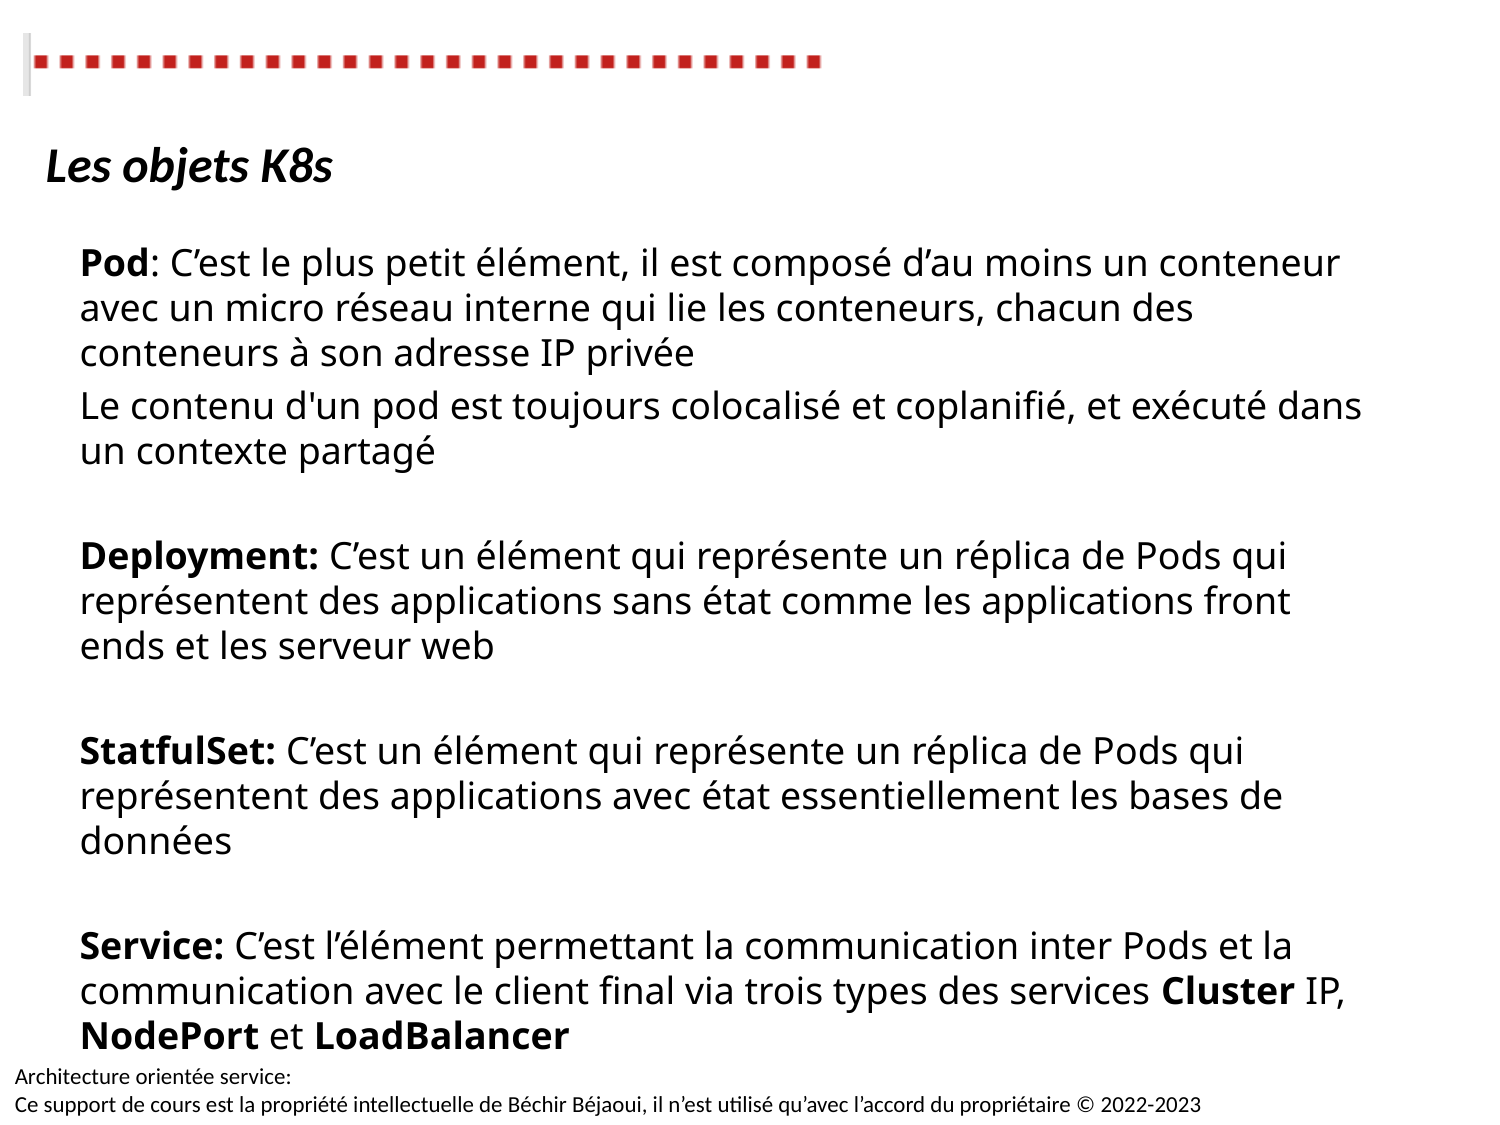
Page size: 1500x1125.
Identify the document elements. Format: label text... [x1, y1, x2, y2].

picture [23, 33, 849, 96]
list Pod: C’est le plus petit élément, il est composé d’au moins un conteneur avec un micro réseau interne qui lie les conteneurs, chacun des conteneurs à son adresse IP privée Le contenu d'un pod est toujours colocalisé et coplanifié, et exécuté dans un contexte partagé Deployment: C’est un élément qui représente un réplica de Pods qui représentent des applications sans état comme les applications front ends et les serveur web StatfulSet: C’est un élément qui représente un réplica de Pods qui représentent des applications avec état essentiellement les bases de données Service: C’est l’élément permettant la communication inter Pods et la communication avec le client final via trois types des services Cluster IP, NodePort et LoadBalancer [64, 231, 1400, 1035]
text_box Les objets K8s [31, 125, 348, 201]
